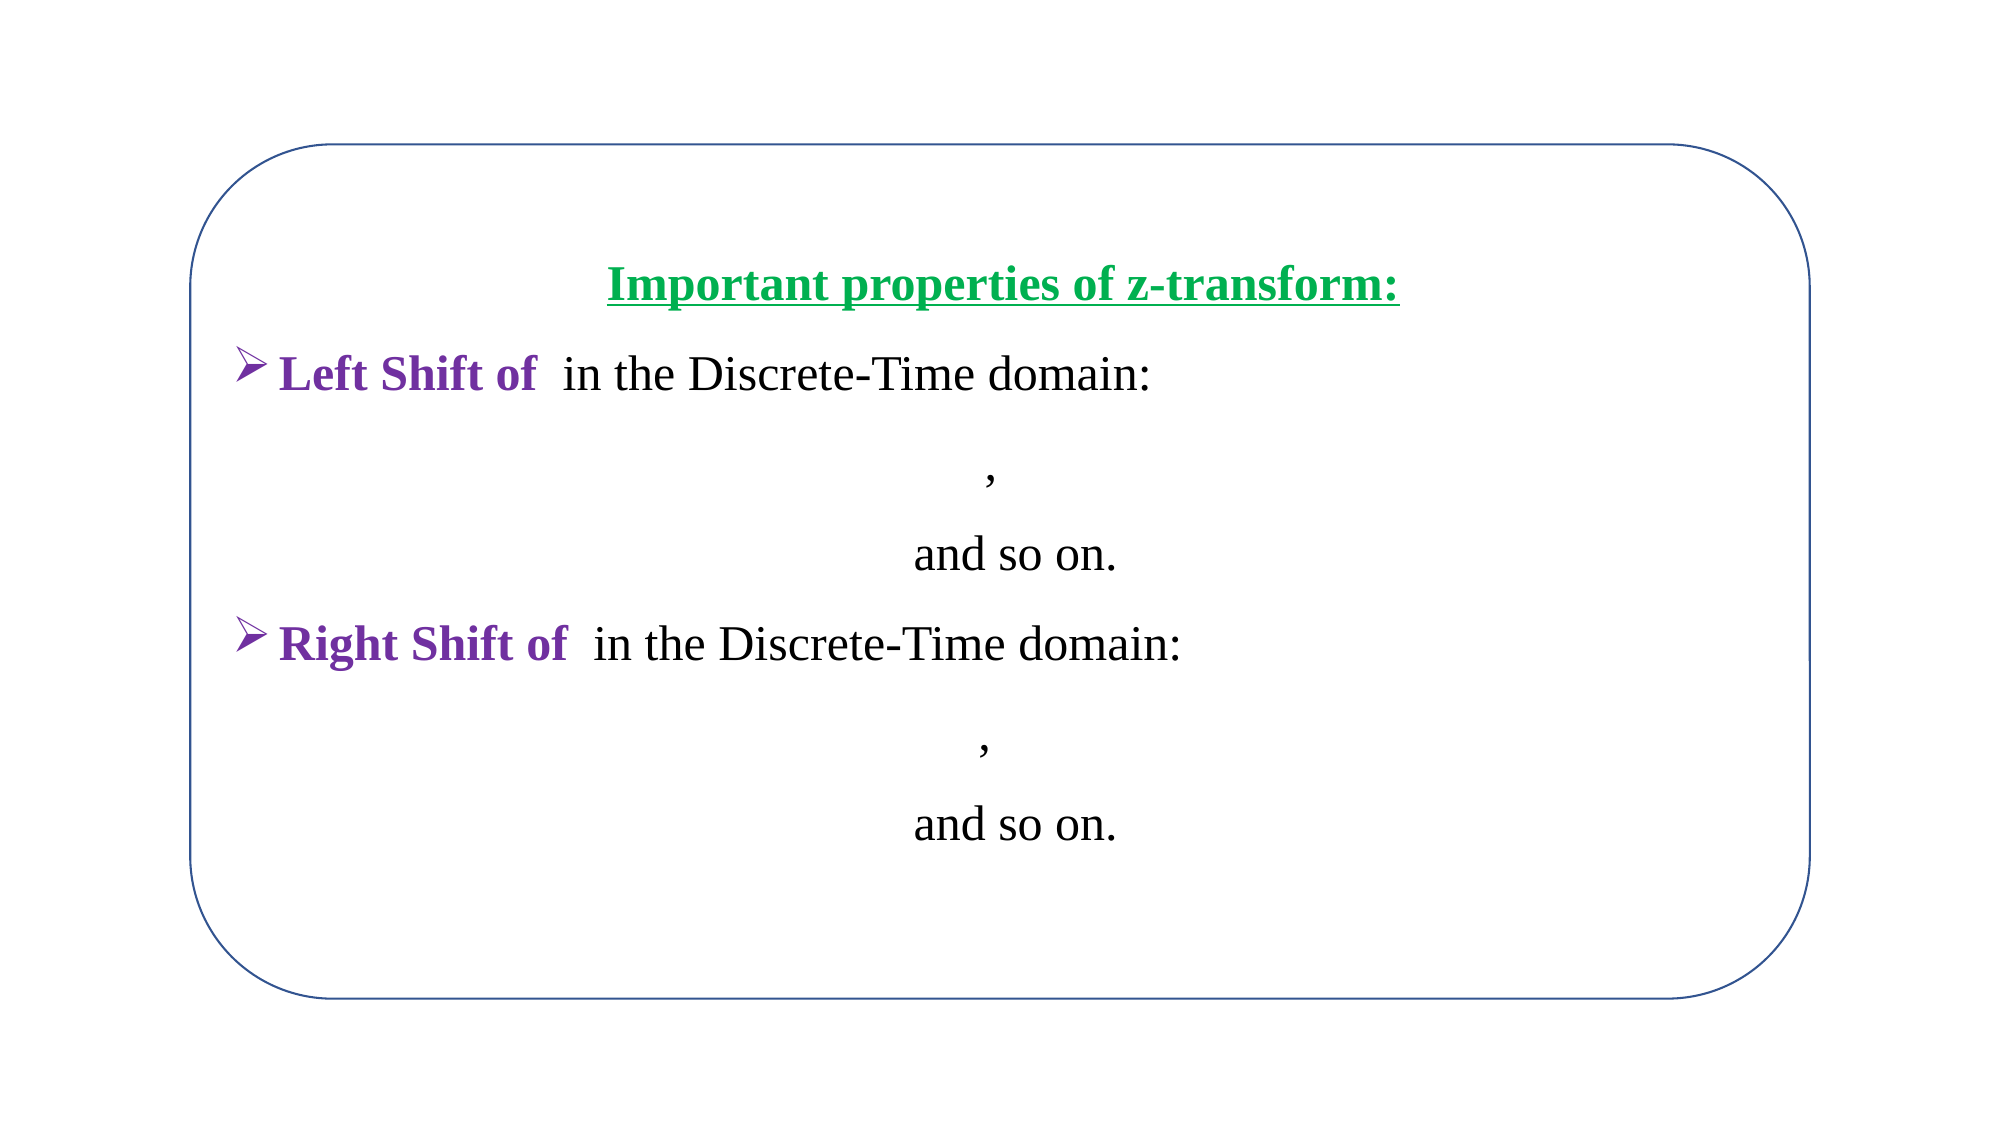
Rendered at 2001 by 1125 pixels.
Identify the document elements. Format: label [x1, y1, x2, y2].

text_box [189, 143, 1811, 1000]
